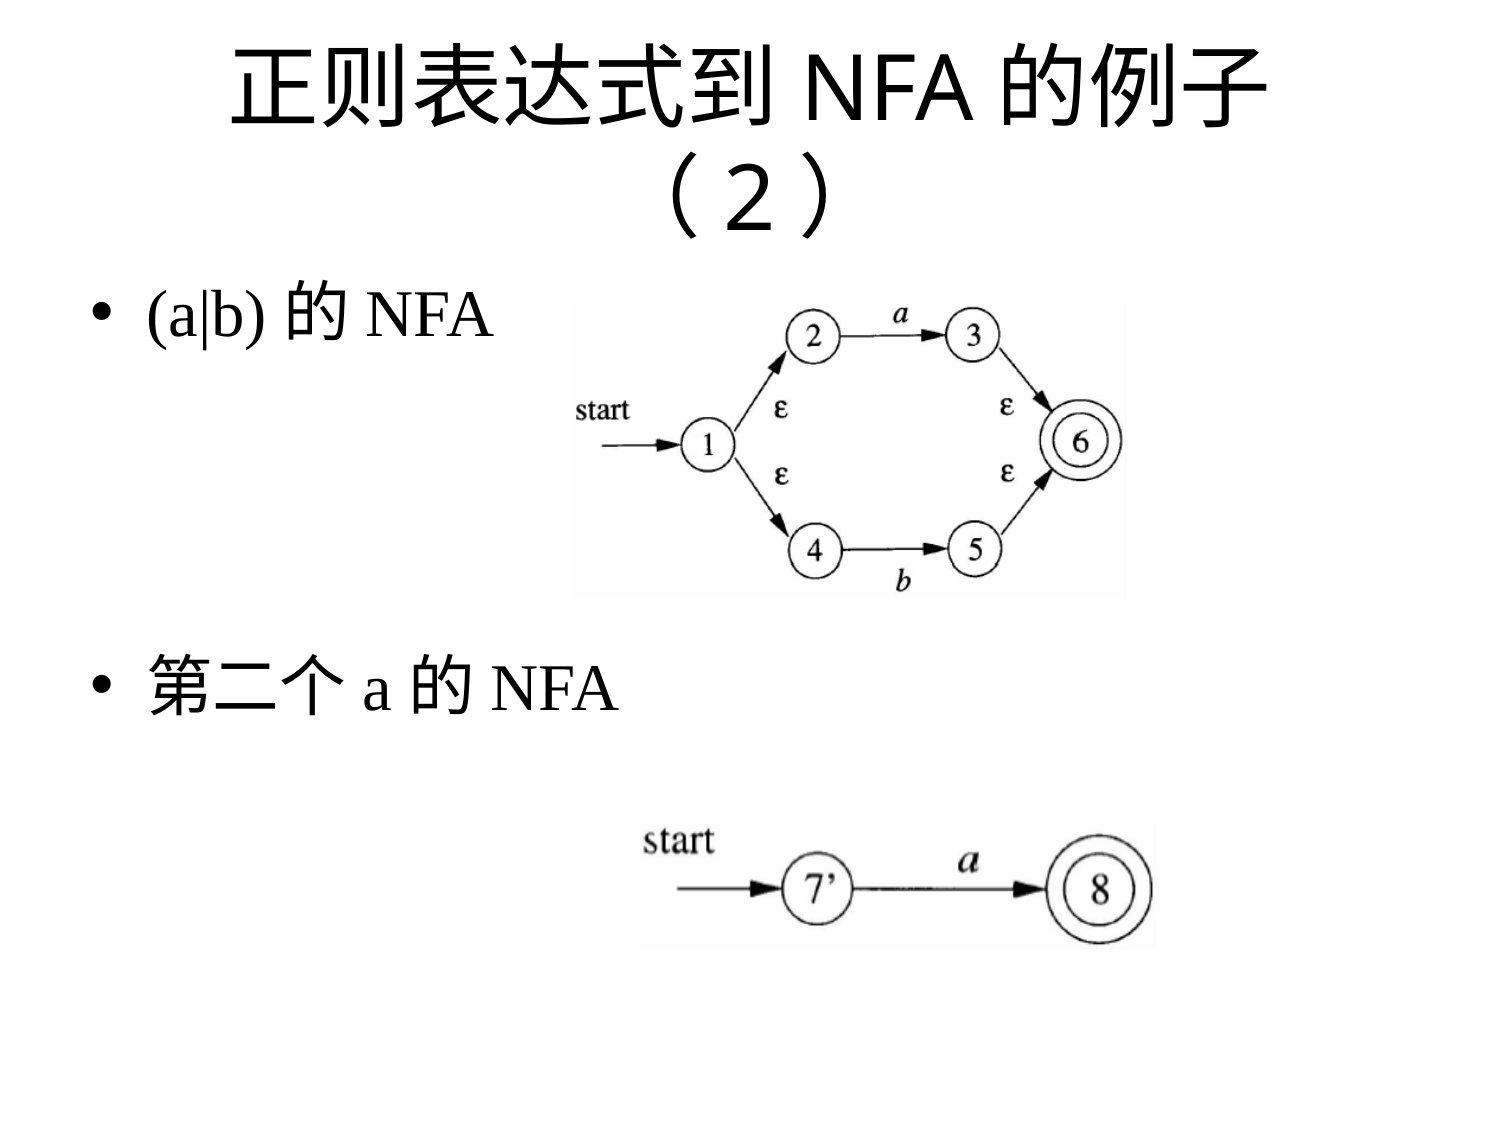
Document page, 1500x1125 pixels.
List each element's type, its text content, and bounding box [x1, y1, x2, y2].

picture [597, 784, 1220, 958]
list (a|b)的NFA 第二个a的NFA [75, 262, 1425, 1005]
title 正则表达式到NFA的例子（2） [75, 45, 1425, 233]
picture [562, 269, 1149, 621]
